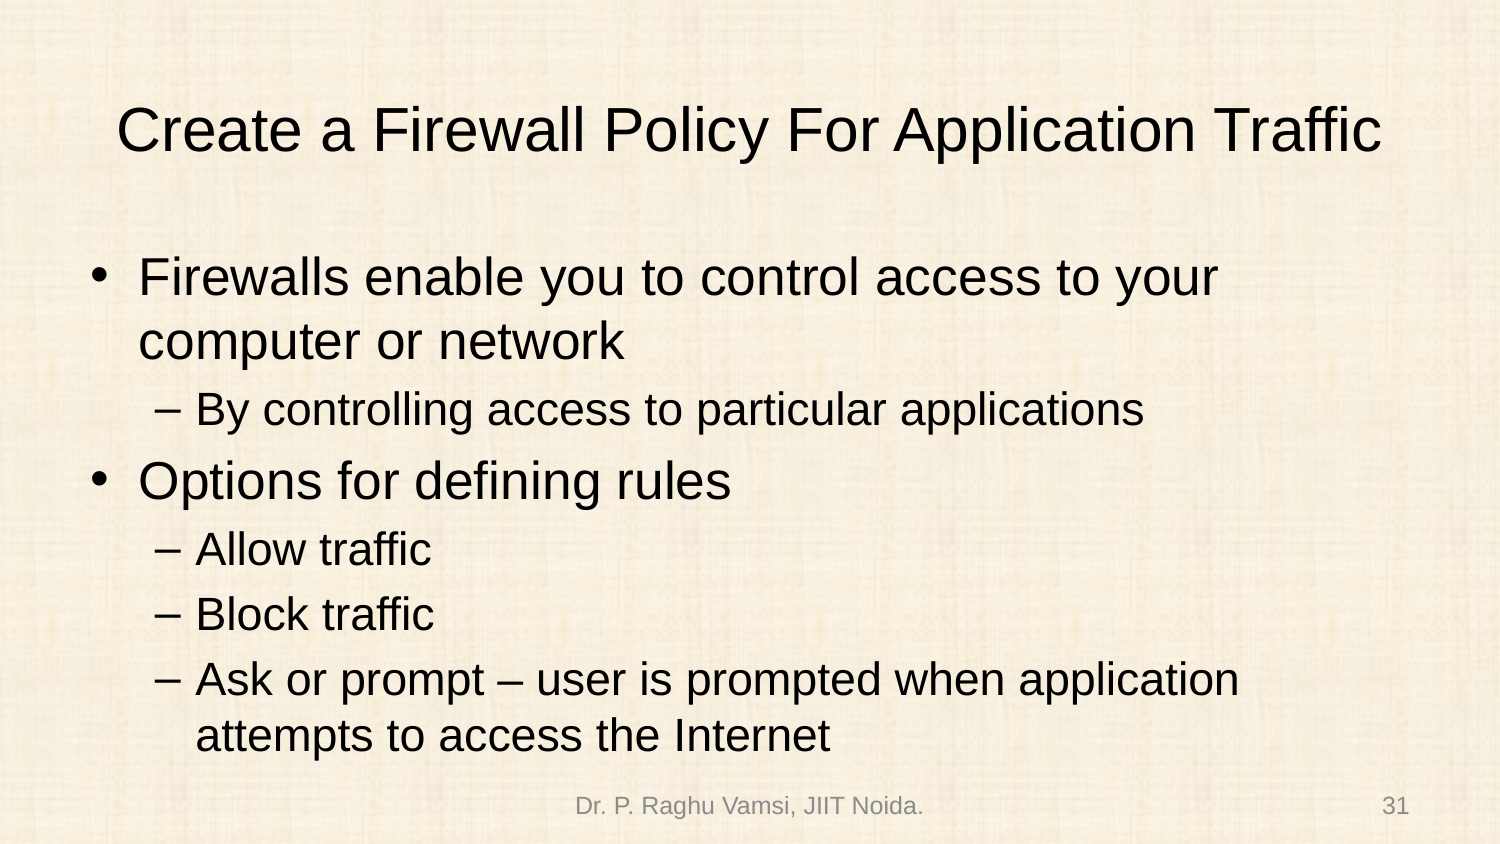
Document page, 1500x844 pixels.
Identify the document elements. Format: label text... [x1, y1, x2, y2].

slide_number 31 [1074, 782, 1425, 827]
footer Dr. P. Raghu Vamsi, JIIT Noida. [512, 782, 988, 827]
list Firewalls enable you to control access to your computer or network By controlling access to particular applications Options for defining rules Allow traffic Block traffic Ask or prompt – user is prompted when application attempts to access the Internet [75, 234, 1425, 769]
title Create a Firewall Policy For Application Traffic [87, 46, 1413, 207]
